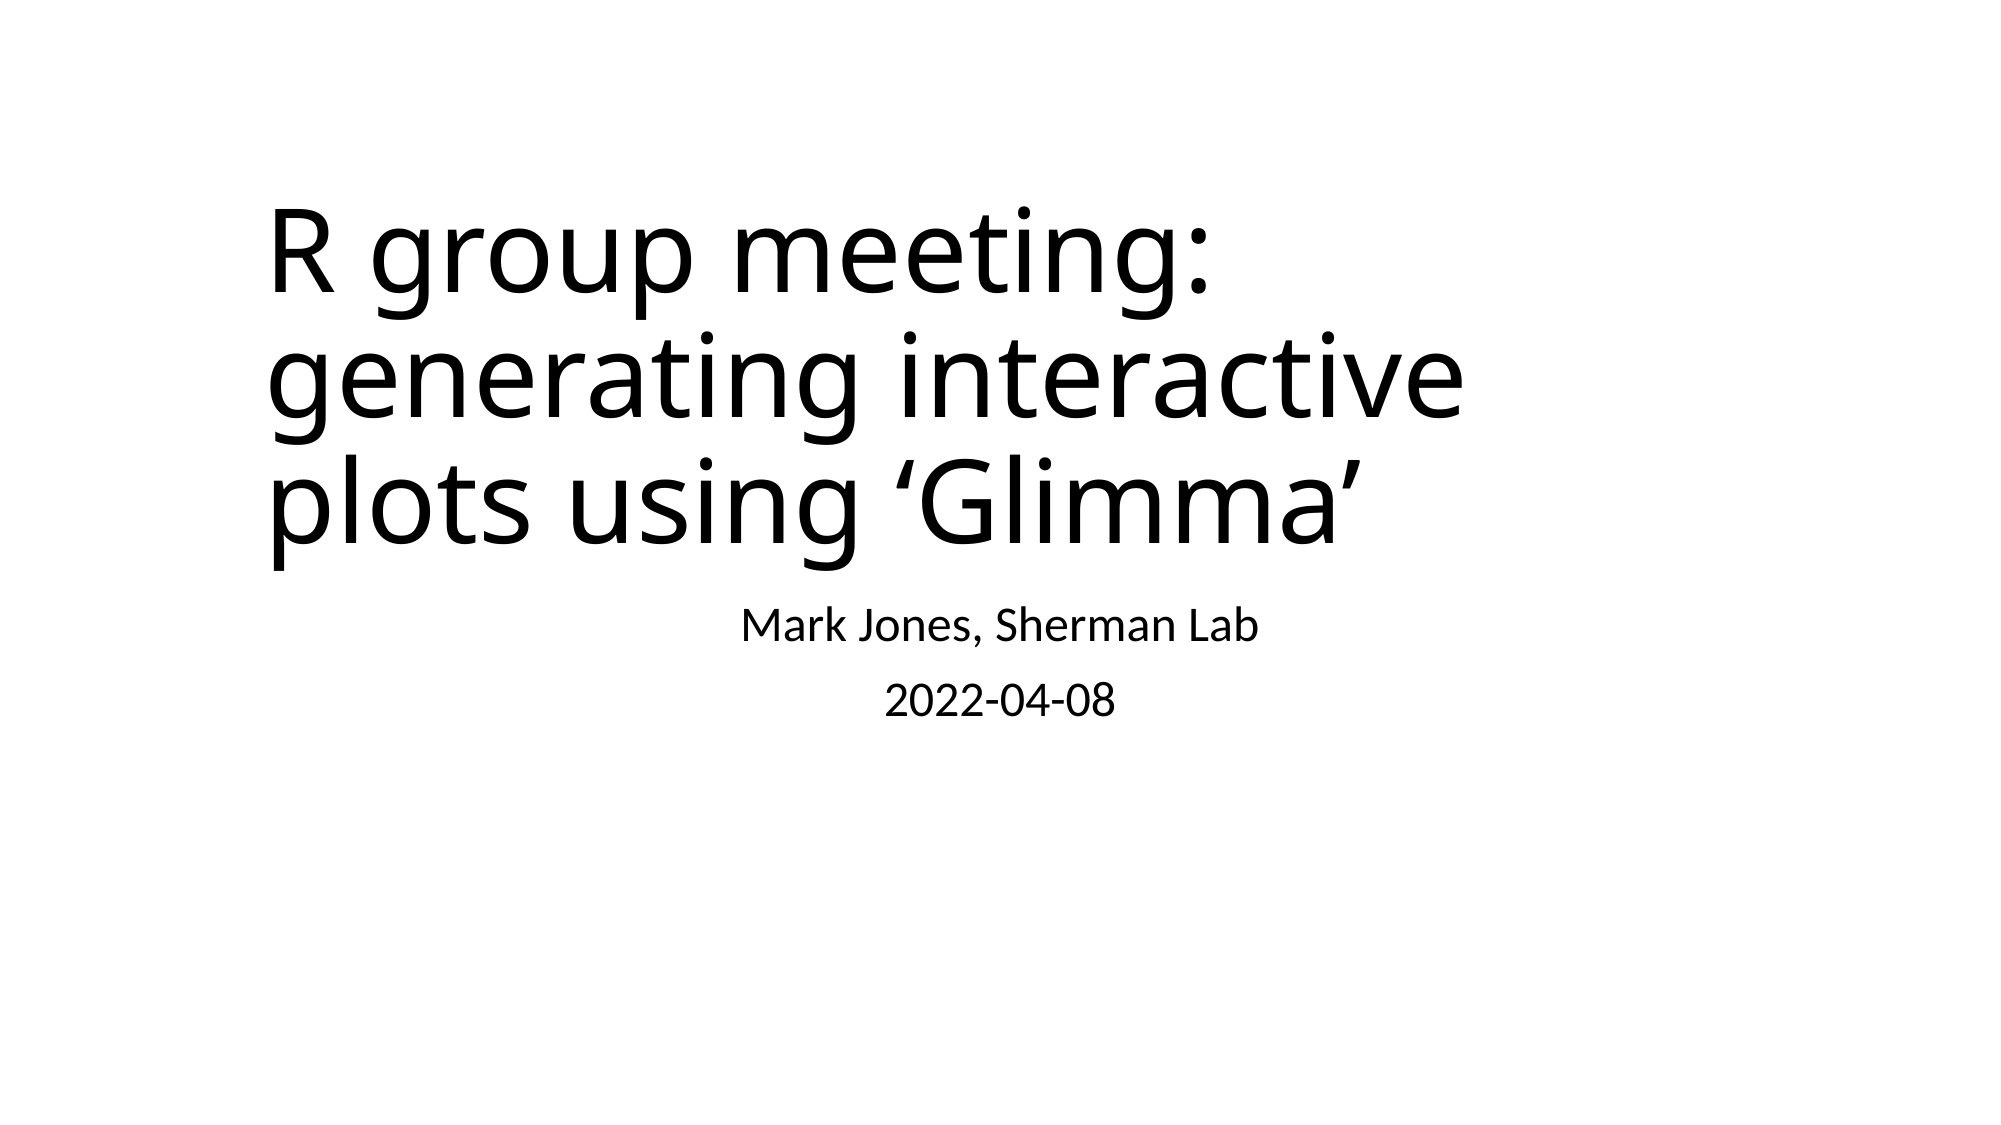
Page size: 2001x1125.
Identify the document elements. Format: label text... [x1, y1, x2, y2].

subtitle Mark Jones, Sherman Lab 2022-04-08 [249, 590, 1750, 863]
title R group meeting: generating interactive plots using ‘Glimma’ [249, 184, 1750, 576]
